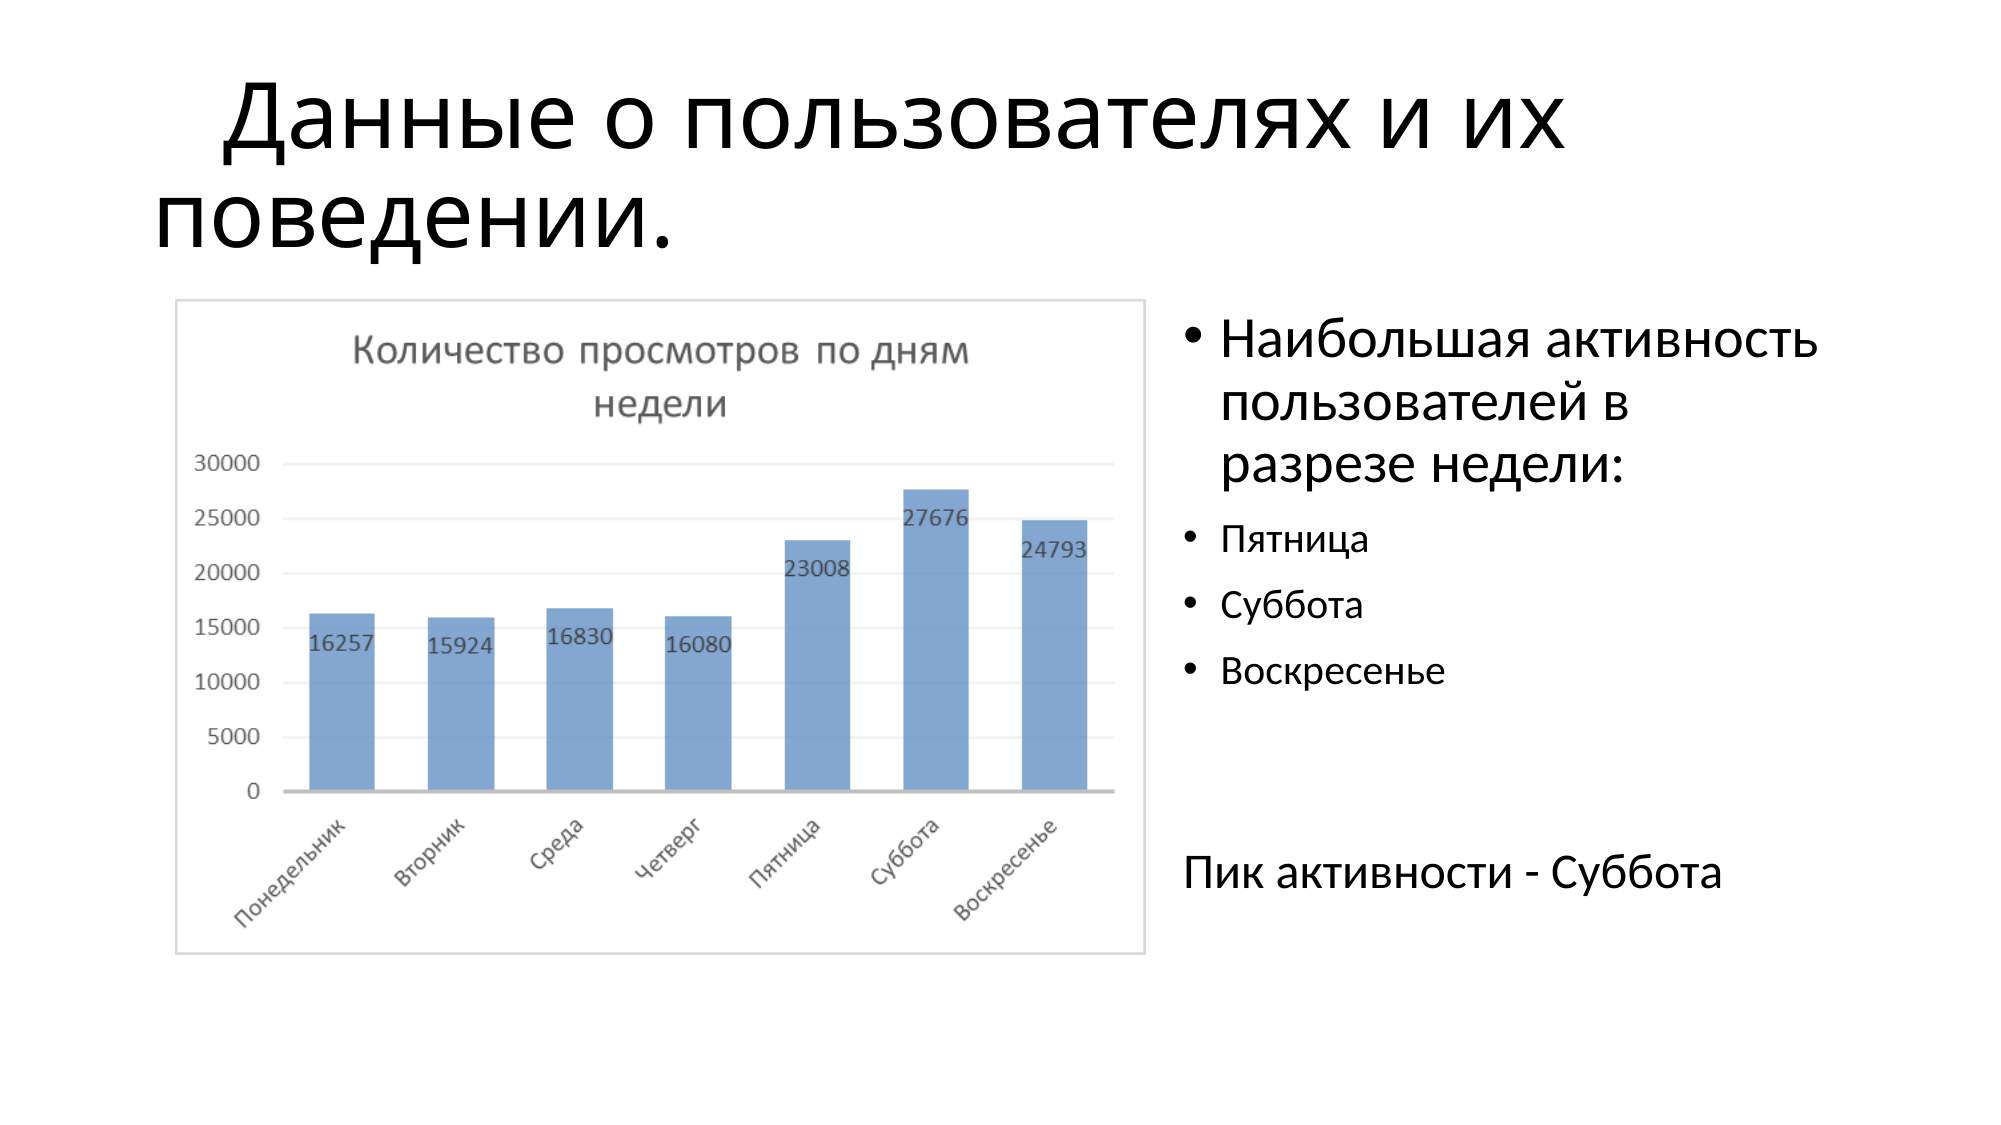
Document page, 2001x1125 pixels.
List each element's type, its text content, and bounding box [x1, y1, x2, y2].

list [175, 299, 1146, 955]
title Данные о пользователях и их поведении. [137, 59, 1863, 278]
list Наибольшая активность пользователей в разрезе недели: Пятница Суббота Воскресенье Пик активности - Суббота [1168, 299, 1855, 955]
